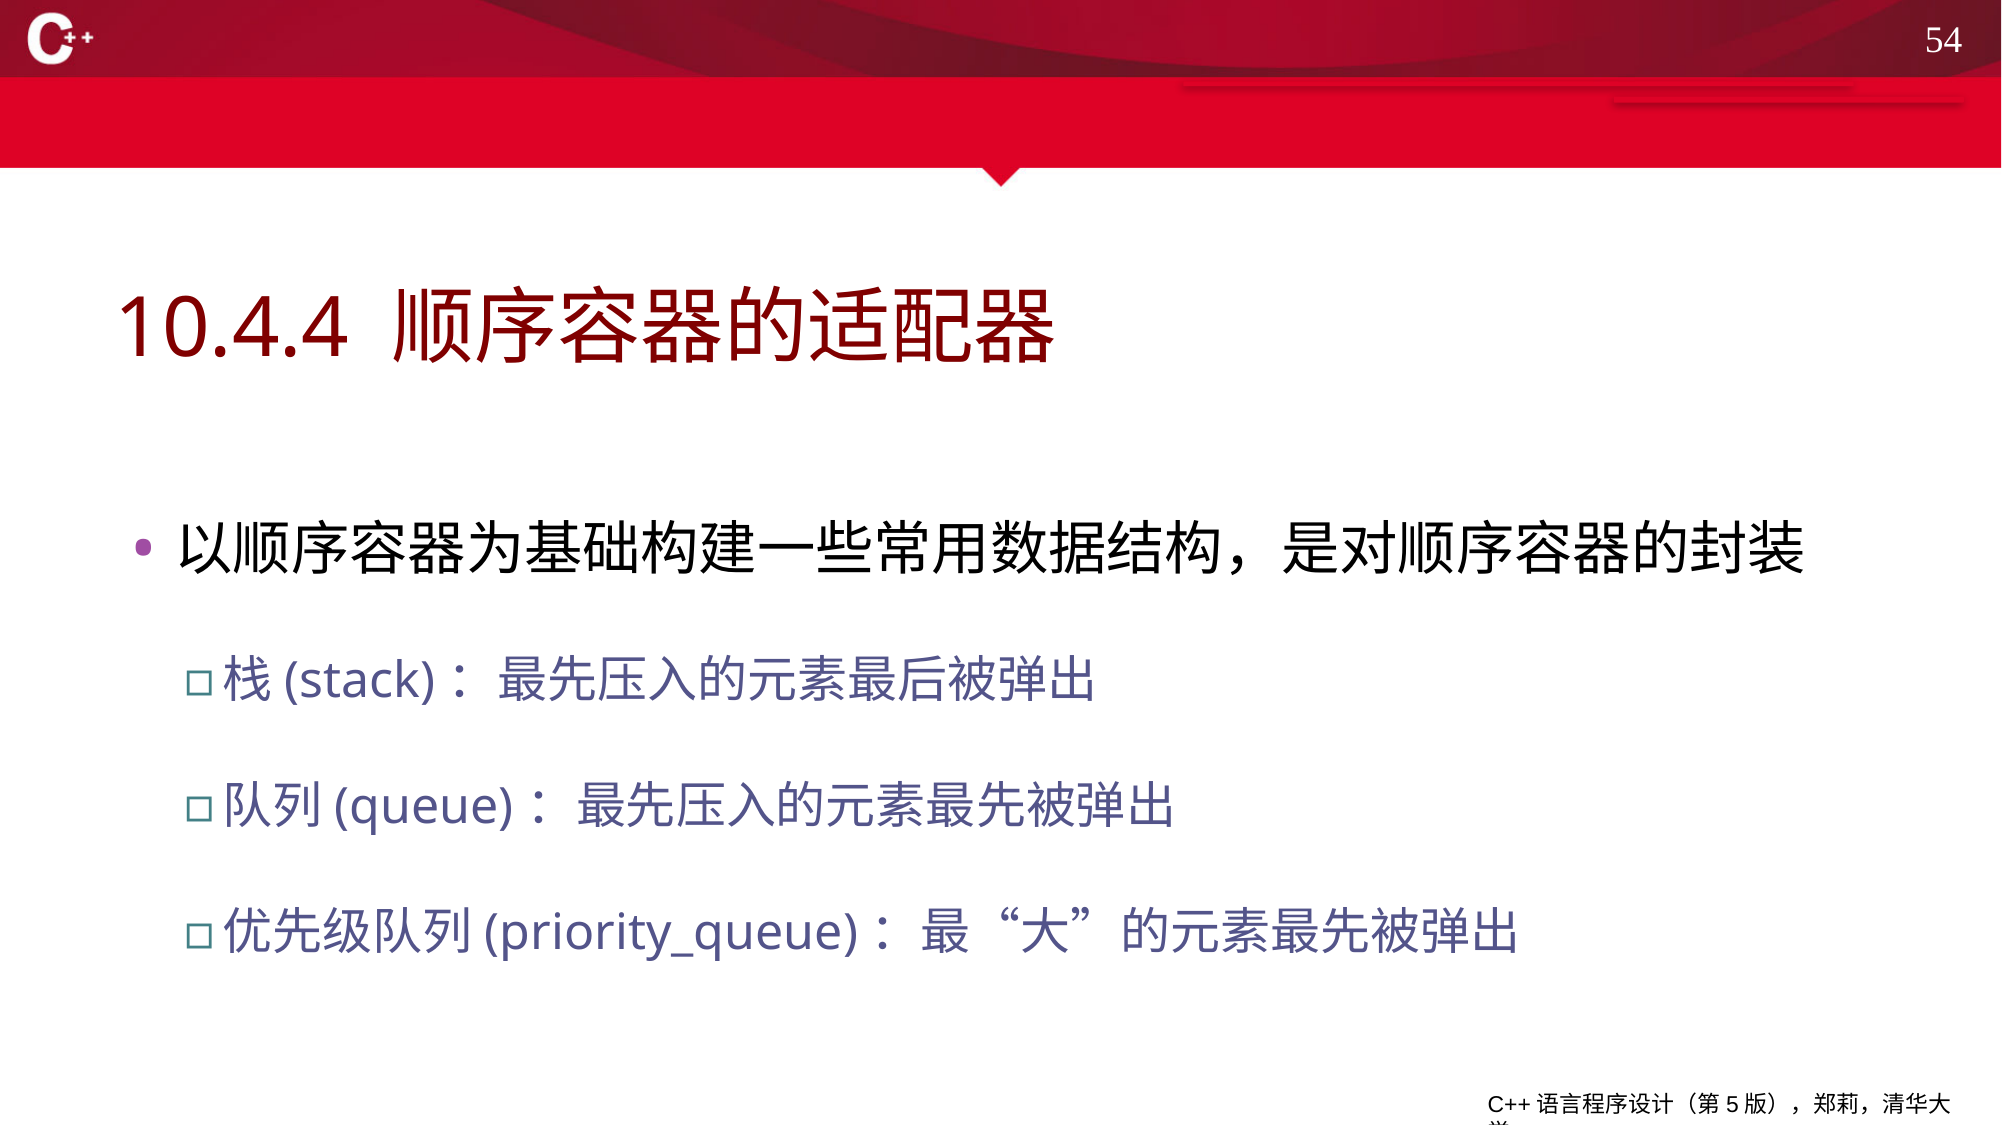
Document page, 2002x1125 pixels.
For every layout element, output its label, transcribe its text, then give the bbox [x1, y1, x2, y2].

list 以顺序容器为基础构建一些常用数据结构，是对顺序容器的封装 栈(stack)：最先压入的元素最后被弹出 队列(queue)：最先压入的元素最先被弹出 优先级队列(priority_queue)：最“大”的元素最先被弹出 [99, 433, 1901, 973]
slide_number 54 [1527, 7, 1978, 68]
title 10.4.4 顺序容器的适配器 [99, 235, 1901, 411]
picture [0, 0, 2002, 1125]
